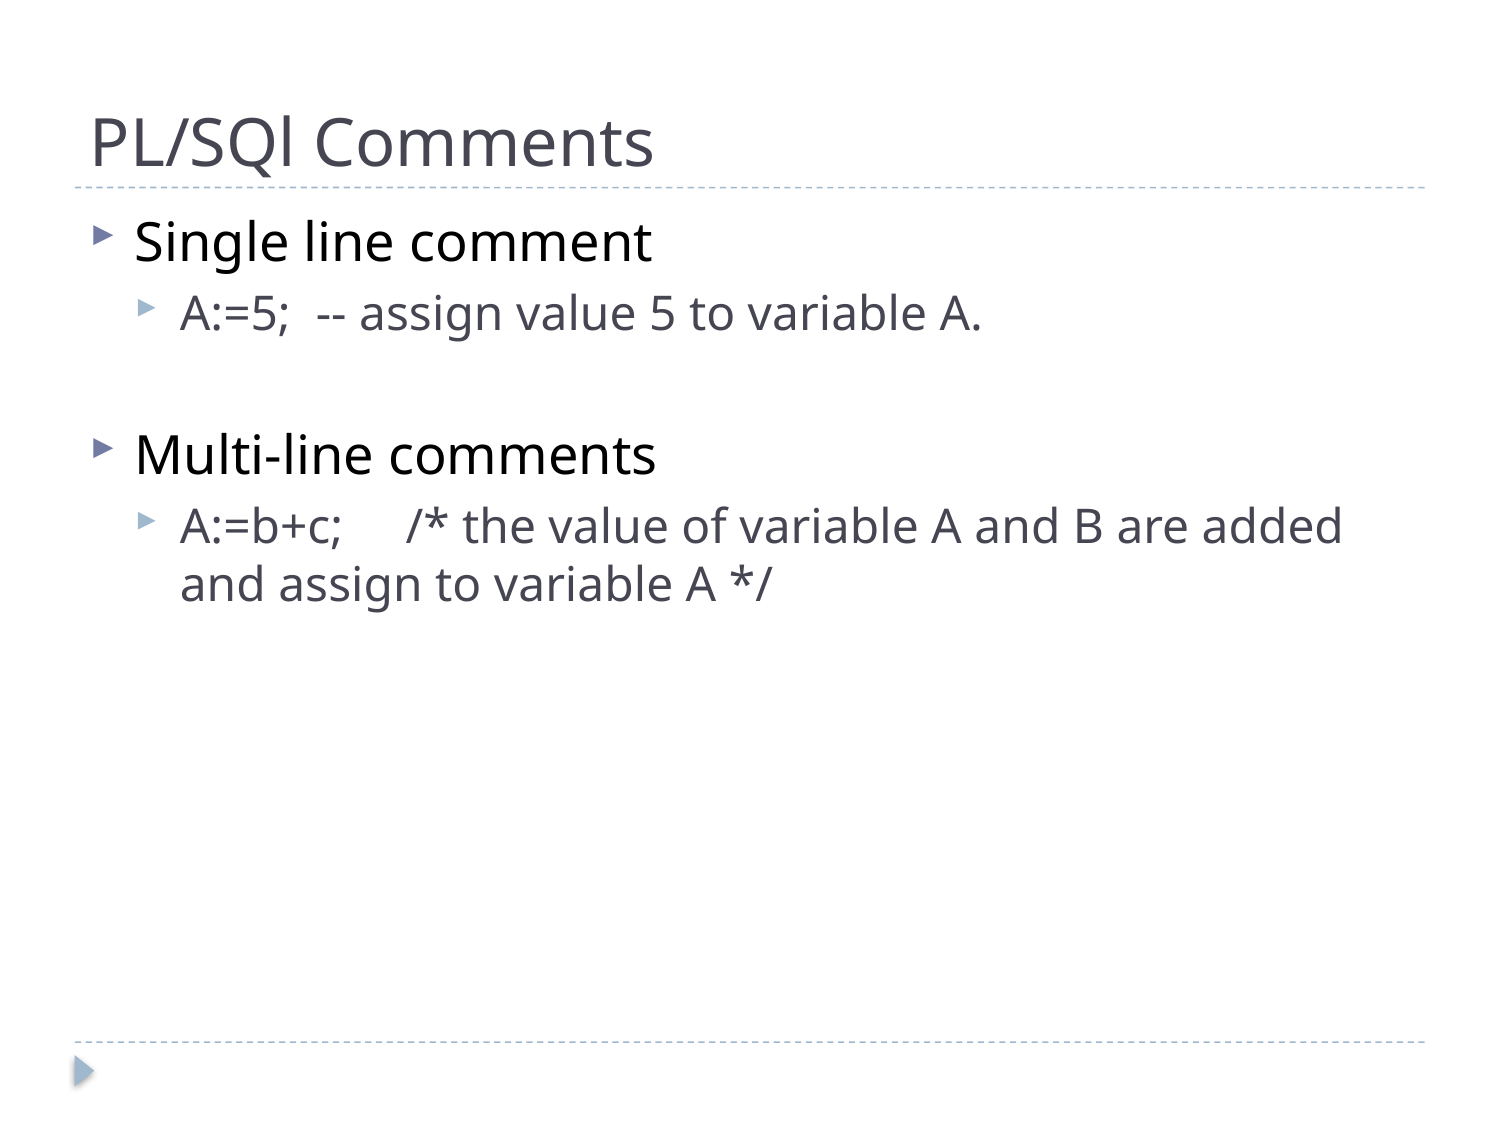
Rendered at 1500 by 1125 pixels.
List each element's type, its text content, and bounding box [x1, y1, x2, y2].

title PL/SQl Comments [75, 24, 1425, 188]
list Single line comment A:=5; -- assign value 5 to variable A. Multi-line comments A:=b+c; /* the value of variable A and B are added and assign to variable A */ [75, 200, 1425, 1010]
